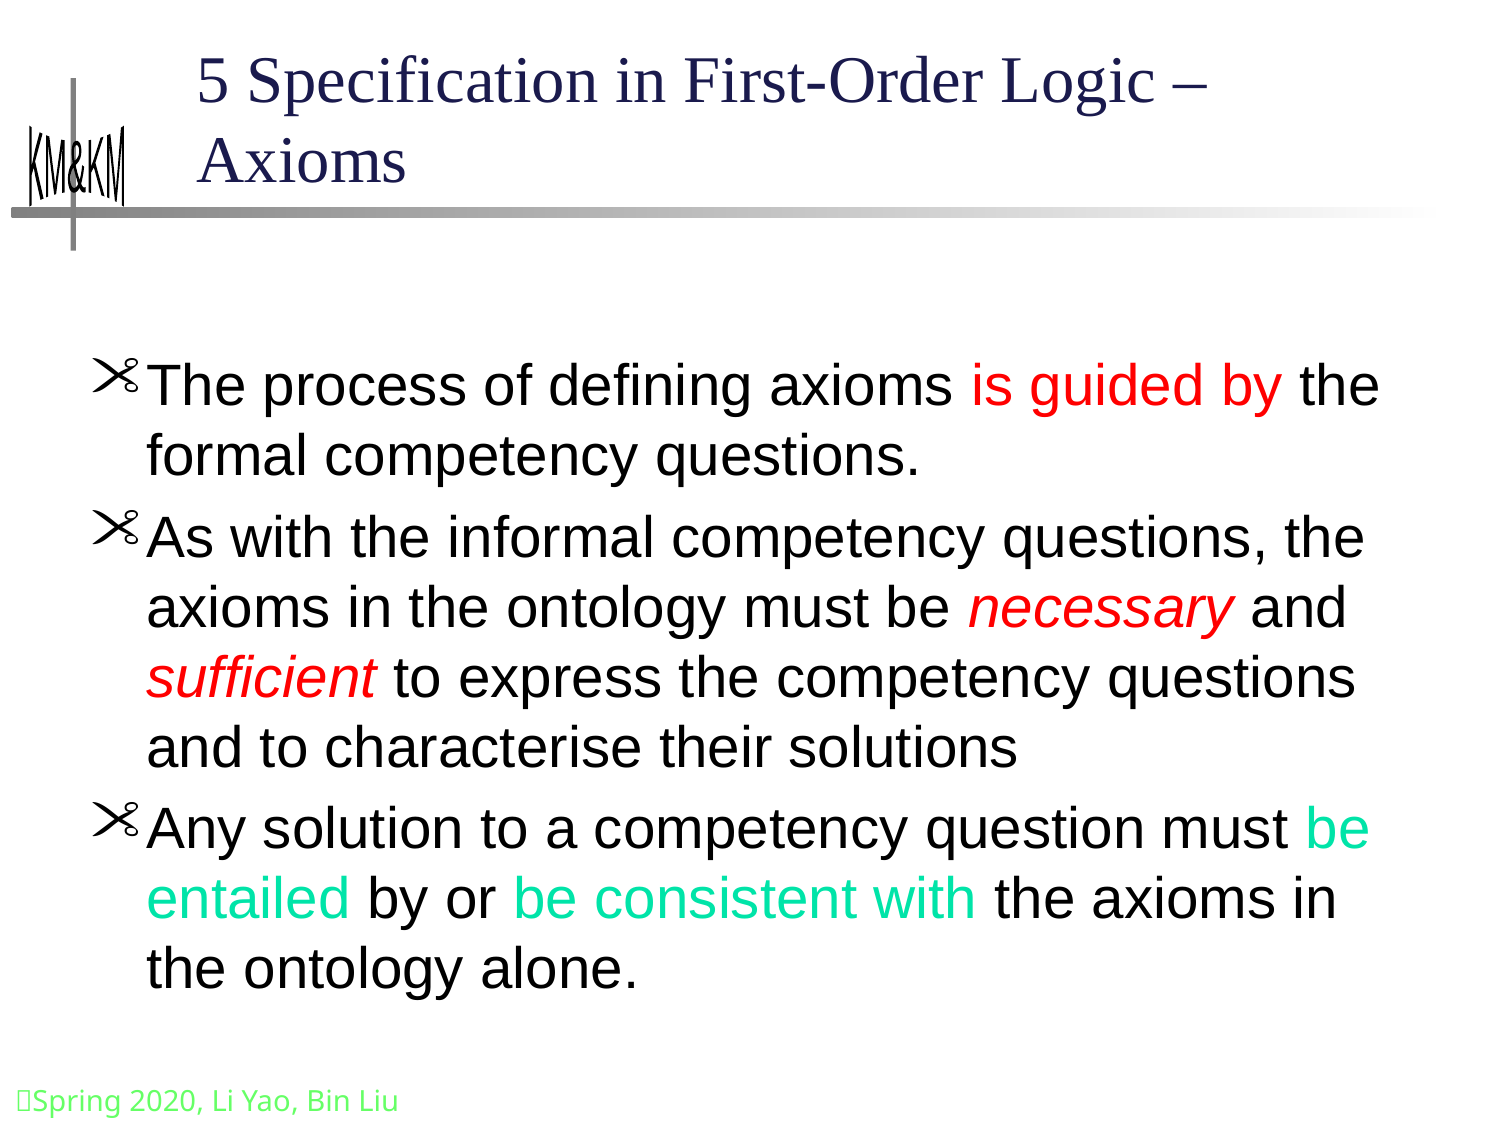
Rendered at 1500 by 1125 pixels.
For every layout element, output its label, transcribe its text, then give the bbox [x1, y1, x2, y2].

title 5 Specification in First-Order Logic – Axioms [181, 45, 1386, 186]
list The process of defining axioms is guided by the formal competency questions. As with the informal competency questions, the axioms in the ontology must be necessary and sufficient to express the competency questions and to characterise their solutions Any solution to a competency question must be entailed by or be consistent with the axioms in the ontology alone. [74, 339, 1426, 1006]
